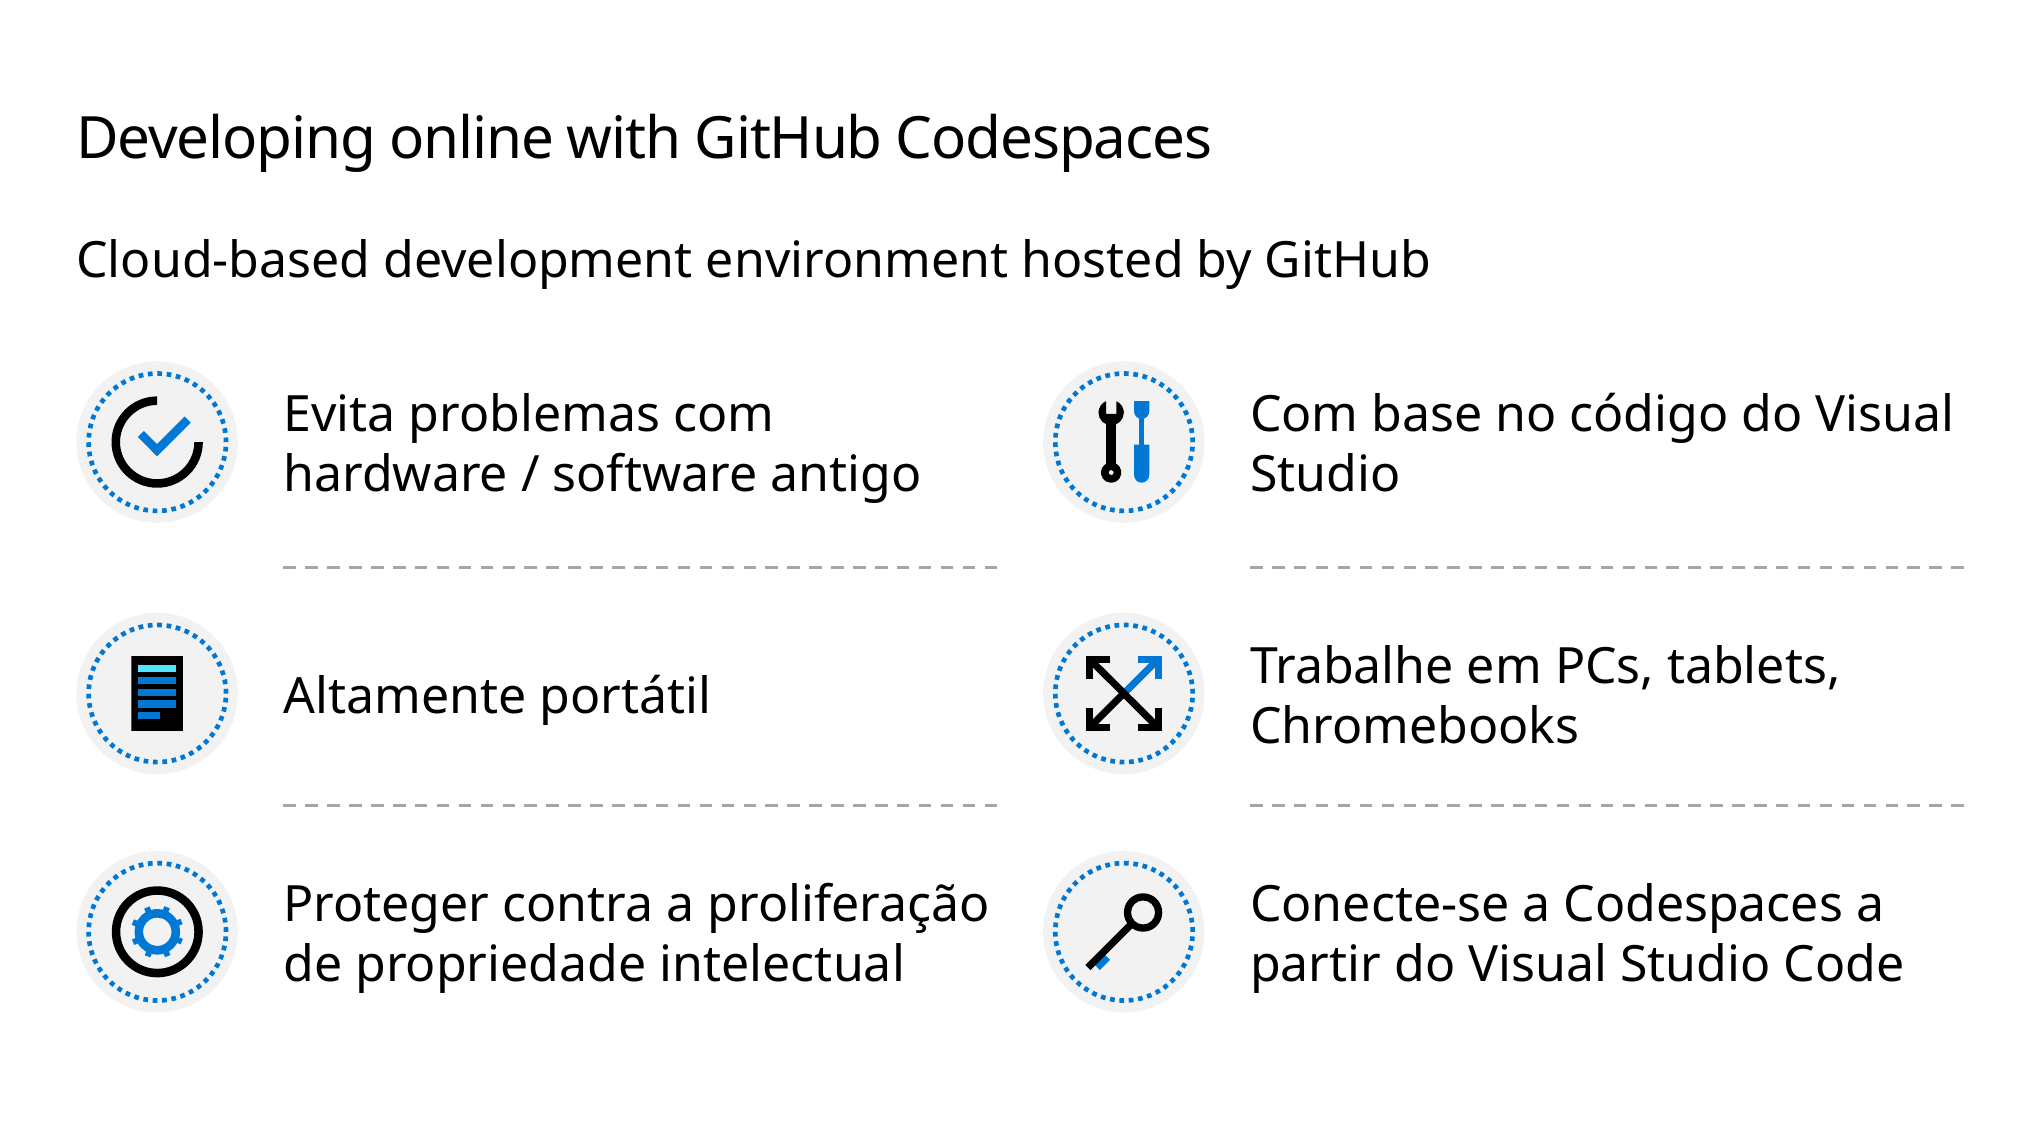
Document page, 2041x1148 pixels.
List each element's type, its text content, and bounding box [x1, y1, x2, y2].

text_box Evita problemas com hardware / software antigo [283, 337, 1006, 547]
text_box Cloud-based development environment hosted by GitHub [76, 227, 1969, 288]
text_box Trabalhe em PCs, tablets, Chromebooks [1249, 588, 1973, 798]
text_box Conecte-se a Codespaces a partir do Visual Studio Code [1249, 826, 1973, 1036]
text_box Com base no código do Visual Studio [1249, 337, 1973, 547]
picture [76, 850, 239, 1013]
text_box Proteger contra a proliferação de propriedade intelectual [283, 826, 1006, 1036]
title Developing online with GitHub Codespaces [76, 103, 1969, 172]
text_box Altamente portátil [283, 588, 1006, 798]
picture [76, 612, 239, 775]
picture [76, 360, 239, 523]
picture [1042, 360, 1205, 523]
picture [1042, 850, 1205, 1013]
picture [1042, 612, 1205, 775]
